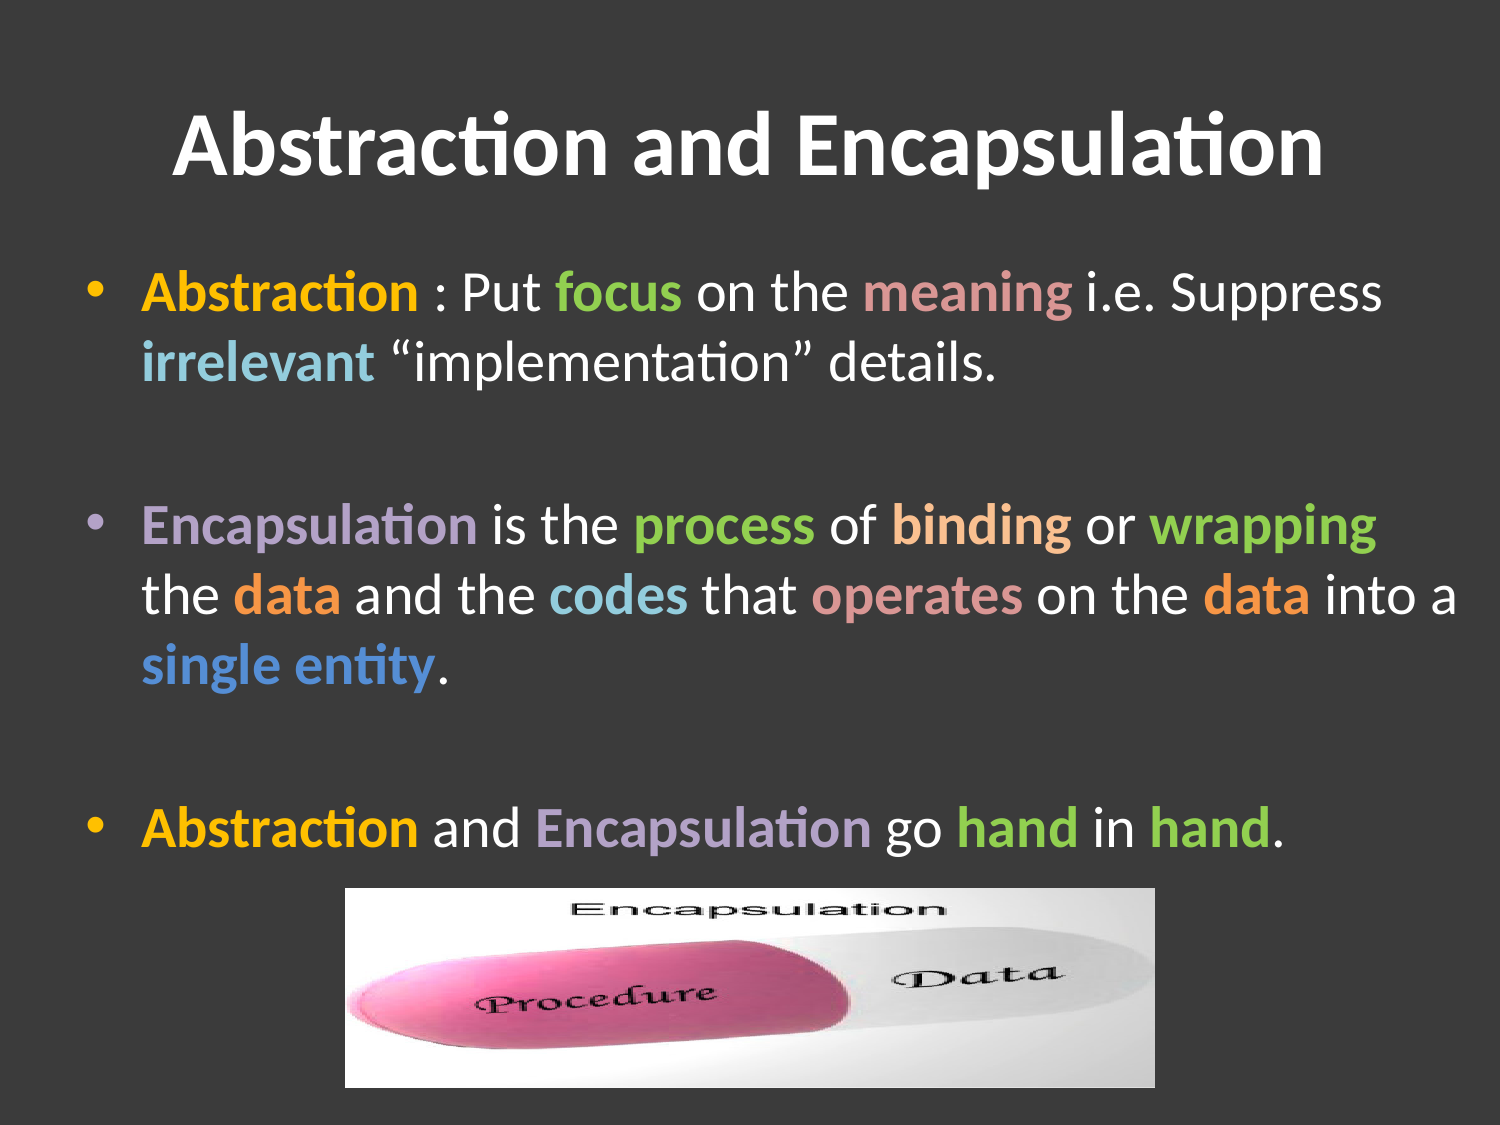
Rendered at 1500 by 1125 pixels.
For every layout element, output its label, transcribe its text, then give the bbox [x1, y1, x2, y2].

title Abstraction and Encapsulation [75, 45, 1425, 233]
picture [345, 887, 1155, 1088]
list Abstraction : Put focus on the meaning i.e. Suppress irrelevant “implementation” details. Encapsulation is the process of binding or wrapping the data and the codes that operates on the data into a single entity. Abstraction and Encapsulation go hand in hand. [70, 246, 1483, 988]
